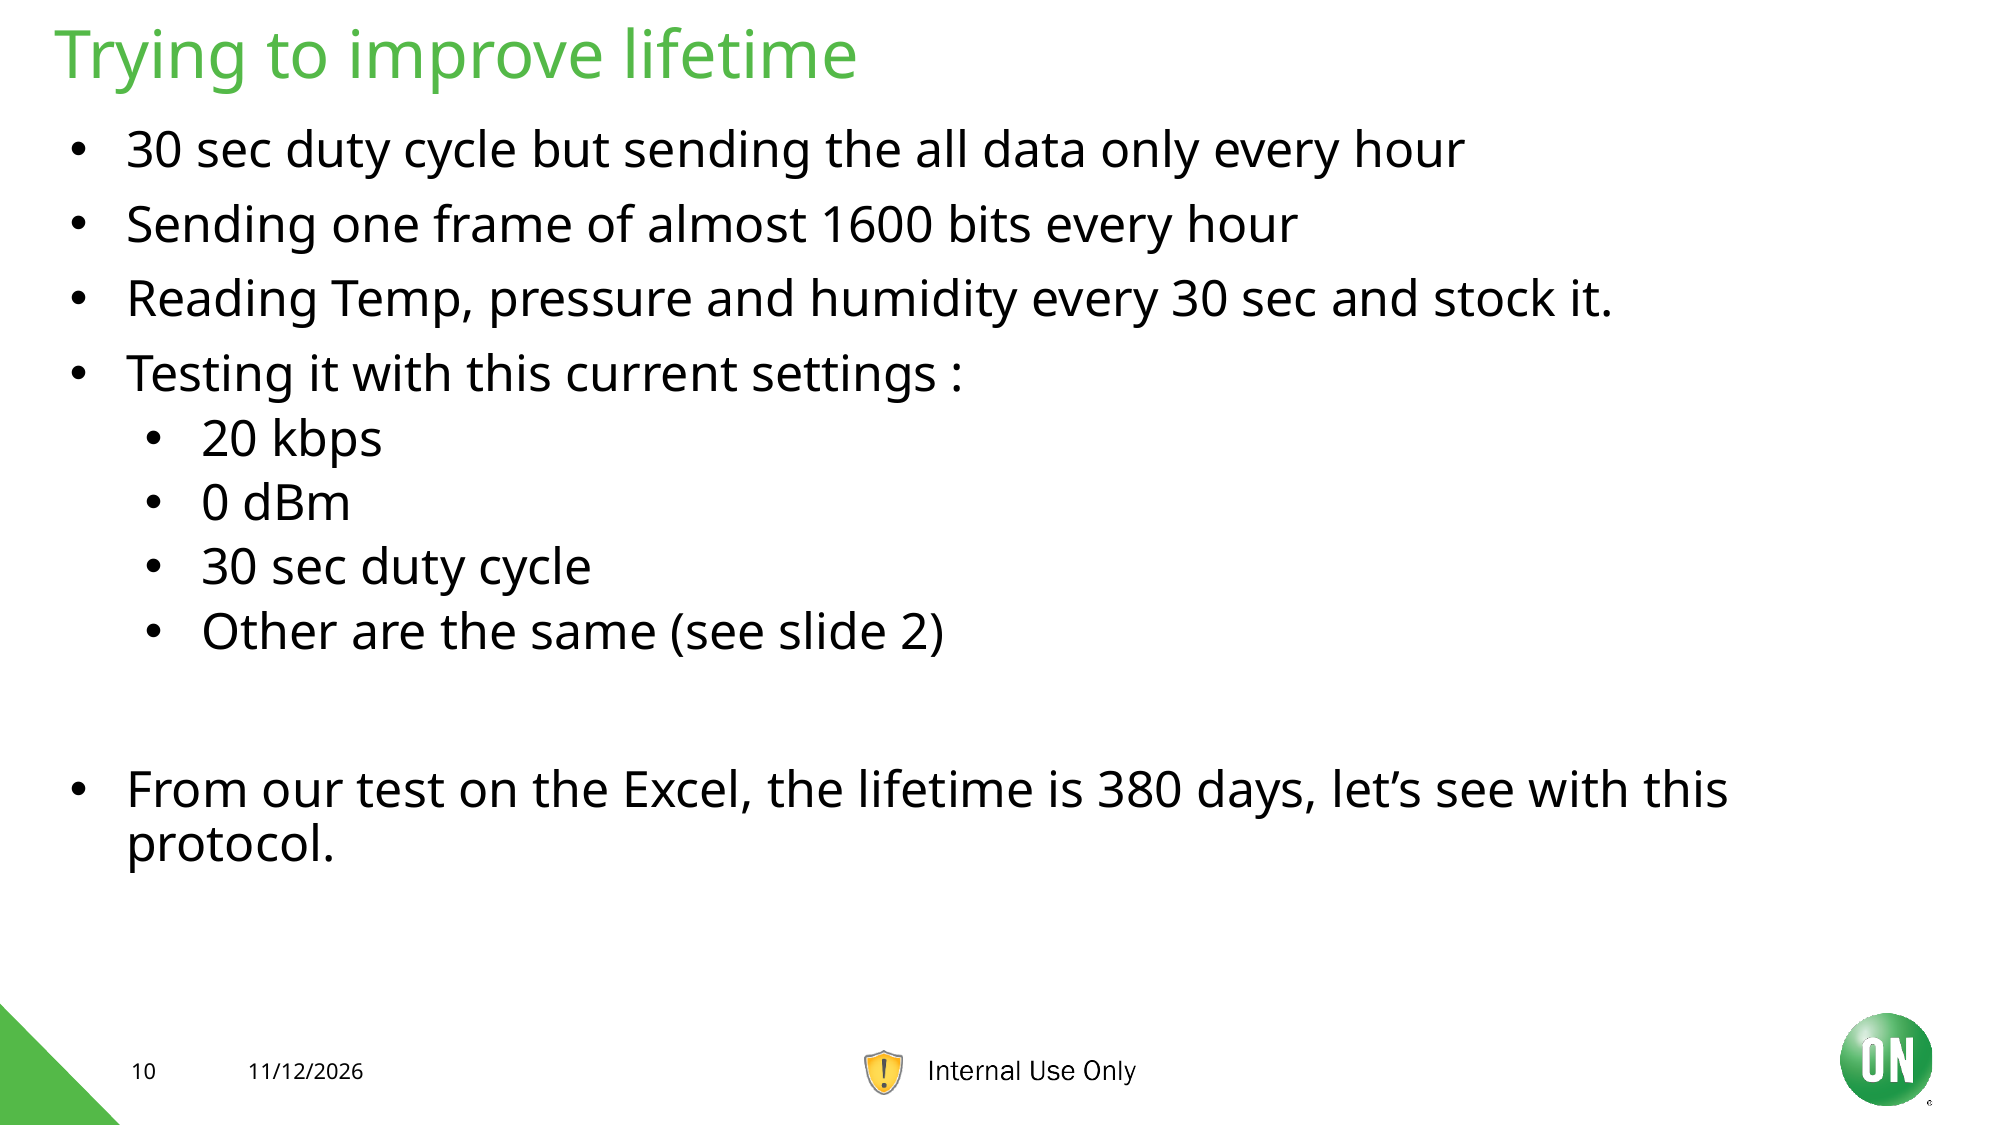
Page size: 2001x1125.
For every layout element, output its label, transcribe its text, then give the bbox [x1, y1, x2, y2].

slide_number 10 [62, 1042, 171, 1103]
picture [1840, 1013, 1933, 1106]
list 30 sec duty cycle but sending the all data only every hour Sending one frame of almost 1600 bits every hour Reading Temp, pressure and humidity every 30 sec and stock it. Testing it with this current settings : 20 kbps 0 dBm 30 sec duty cycle Other are the same (see slide 2) From our test on the Excel, the lifetime is 380 days, let’s see with this protocol. [54, 116, 1823, 918]
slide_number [232, 1042, 683, 1103]
picture [927, 1055, 1136, 1090]
title Trying to improve lifetime [39, 0, 1882, 115]
picture [864, 1050, 903, 1095]
